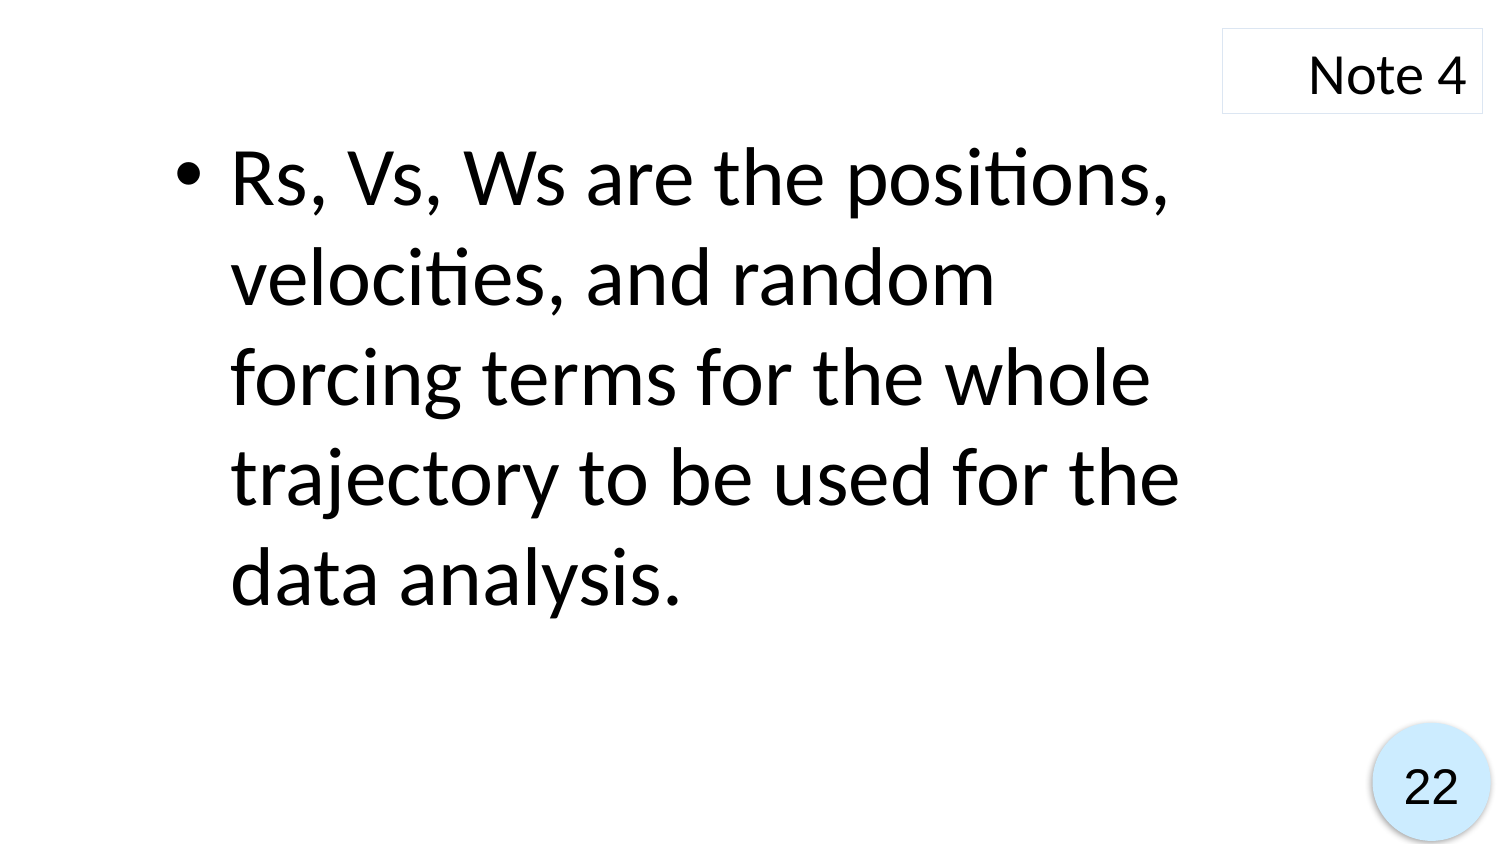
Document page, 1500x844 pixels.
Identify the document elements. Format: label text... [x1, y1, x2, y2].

text_box Note 4 [1222, 28, 1483, 114]
list Rs, Vs, Ws are the positions, velocities, and random forcing terms for the whole trajectory to be used for the data analysis. [159, 114, 1258, 783]
text_box 22 [1372, 762, 1491, 807]
